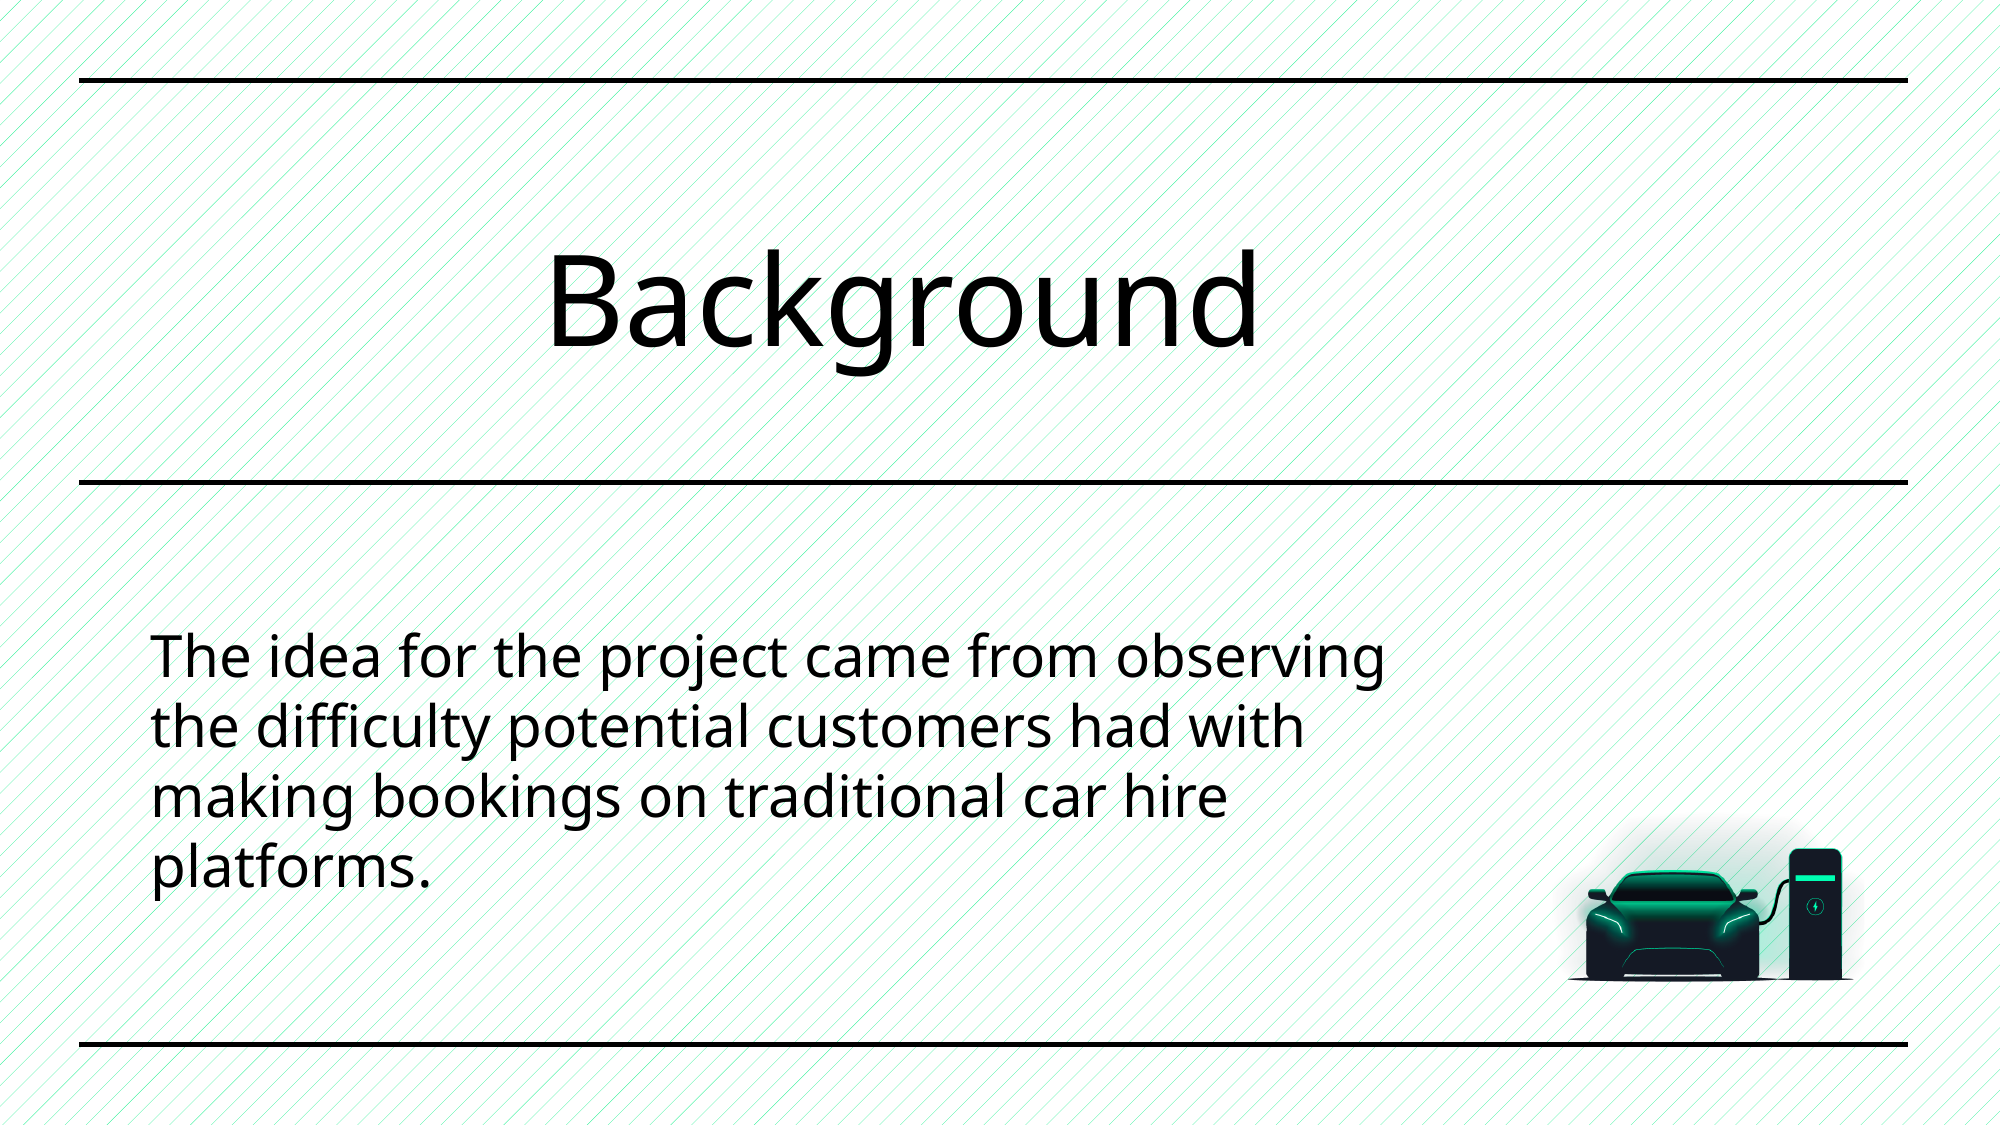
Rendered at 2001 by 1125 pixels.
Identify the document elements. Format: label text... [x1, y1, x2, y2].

text_box The idea for the project came from observing the difficulty potential customers had with making bookings on traditional car hire platforms. [135, 614, 1436, 905]
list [1552, 804, 1865, 999]
text_box [0, 0, 2000, 1125]
title Background [79, 160, 1729, 451]
